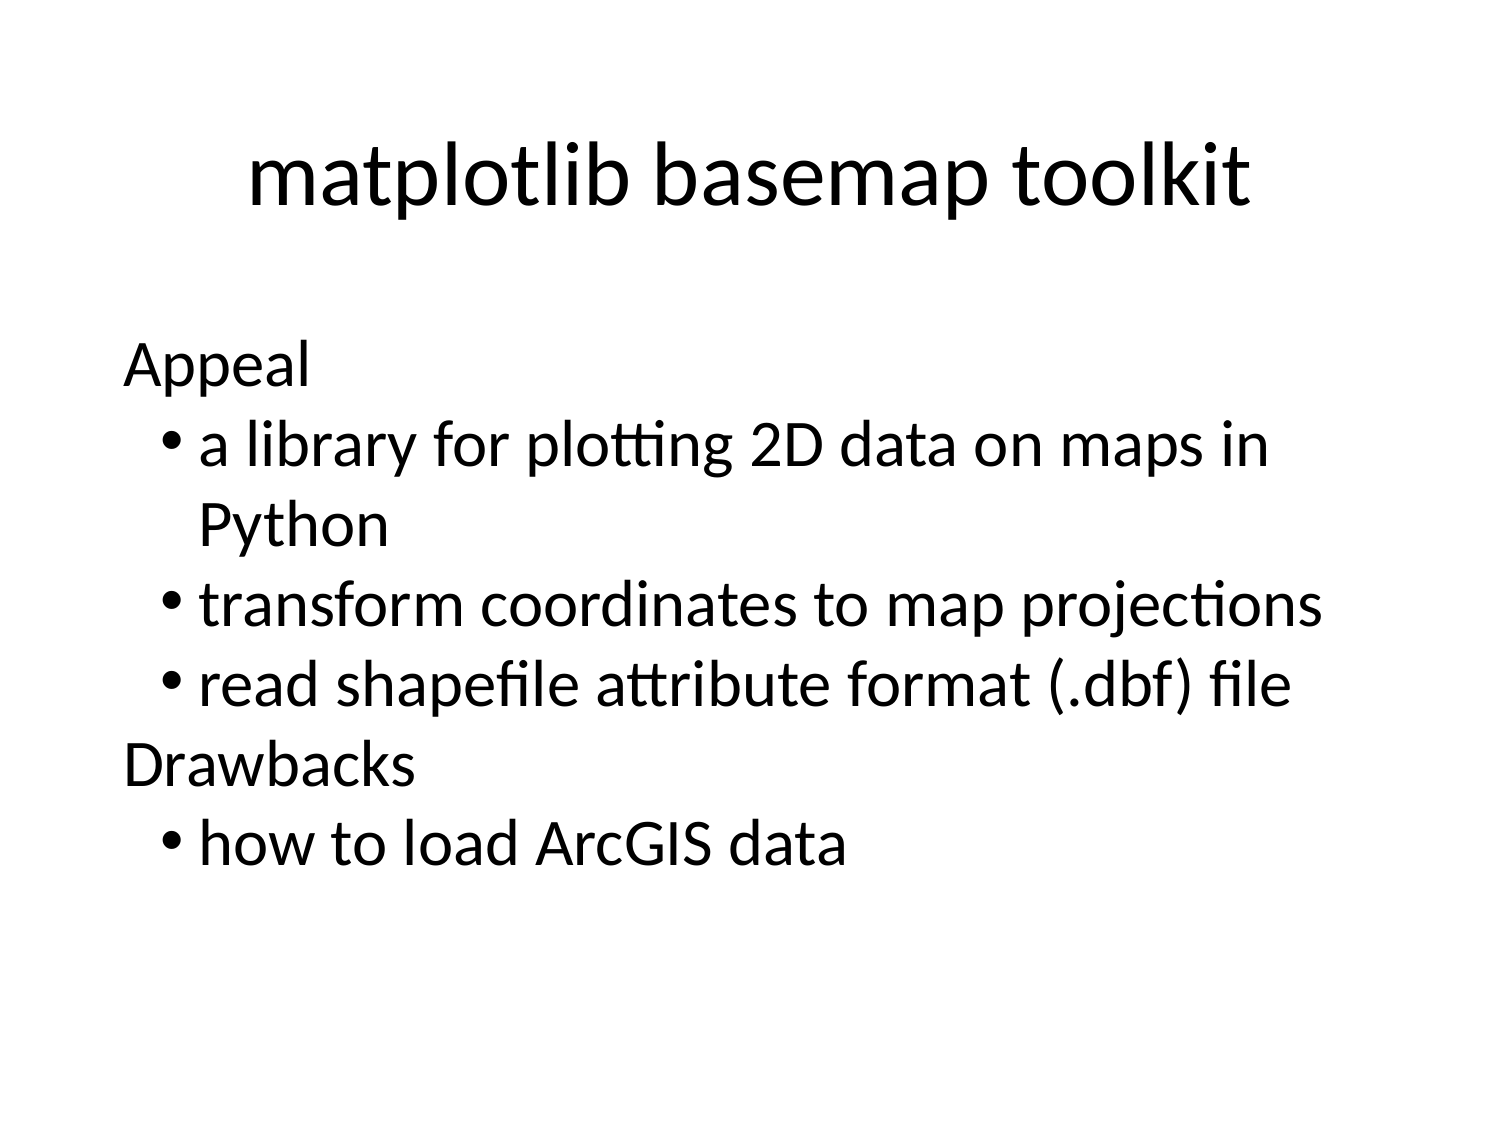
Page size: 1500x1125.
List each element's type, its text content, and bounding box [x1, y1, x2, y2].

list Appeal a library for plotting 2D data on maps in Python transform coordinates to map projections read shapefile attribute format (.dbf) file Drawbacks how to load ArcGIS data [103, 299, 1397, 1014]
title matplotlib basemap toolkit [103, 59, 1397, 278]
